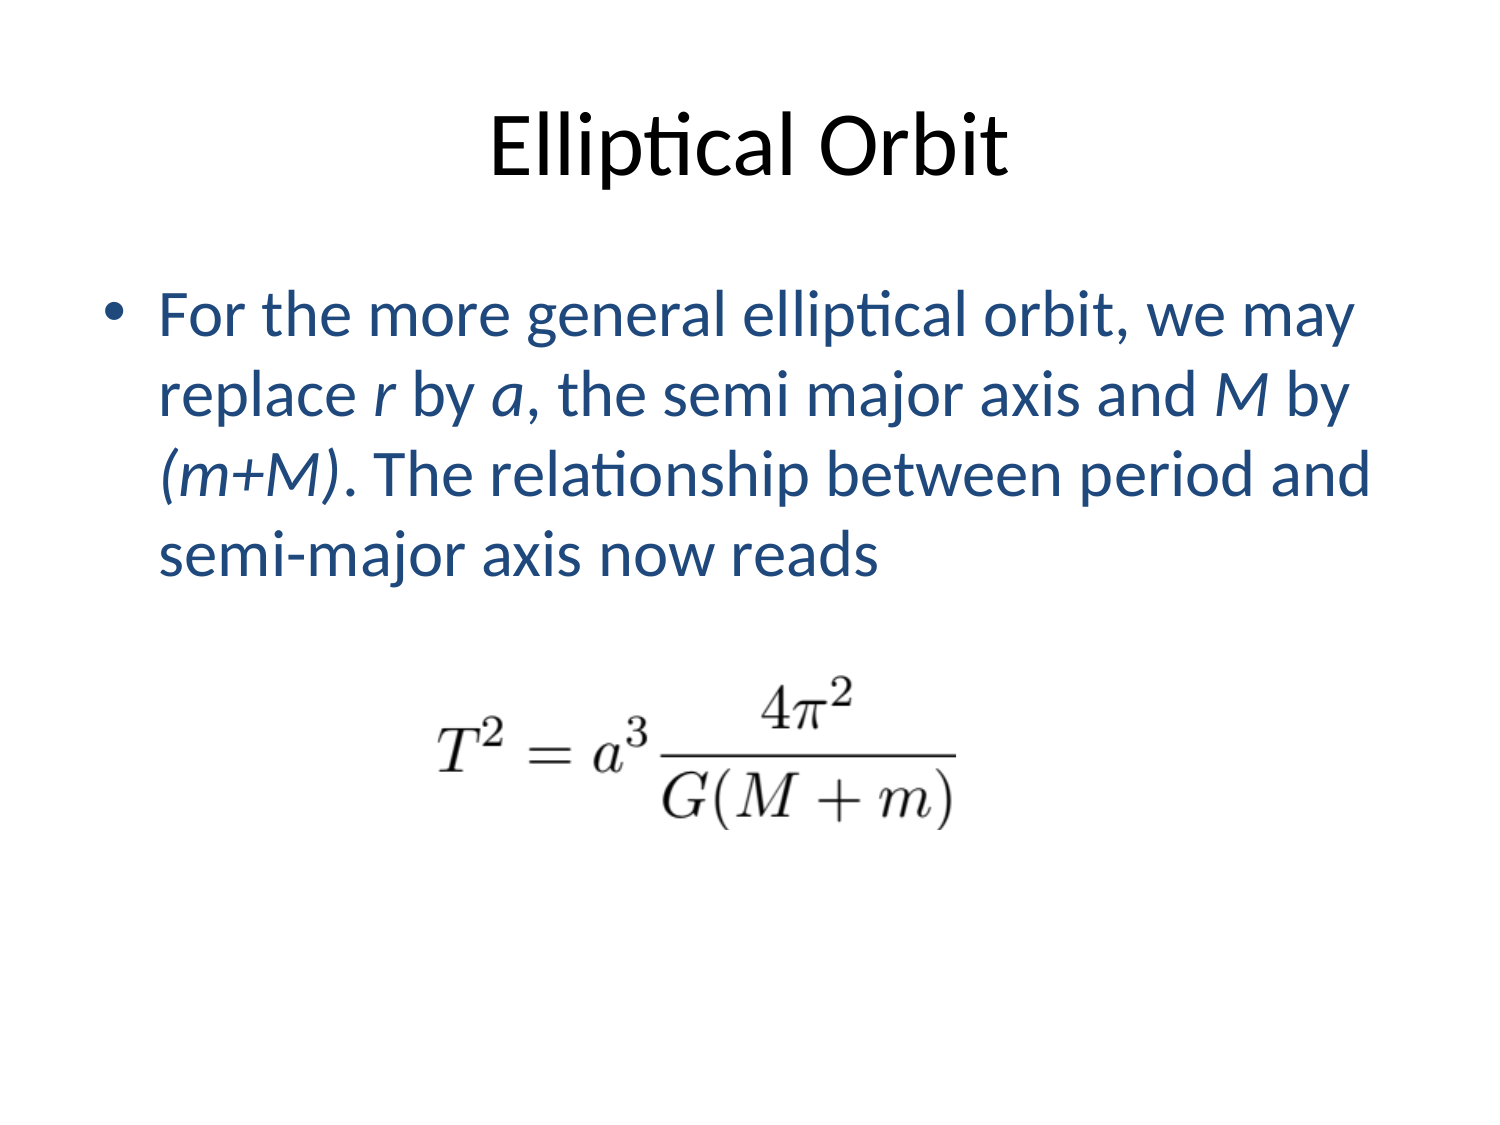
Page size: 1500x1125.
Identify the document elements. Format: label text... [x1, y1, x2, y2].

list For the more general elliptical orbit, we may replace r by a, the semi major axis and M by (m+M). The relationship between period and semi-major axis now reads [87, 262, 1475, 650]
title Elliptical Orbit [75, 45, 1425, 233]
picture [437, 674, 957, 830]
